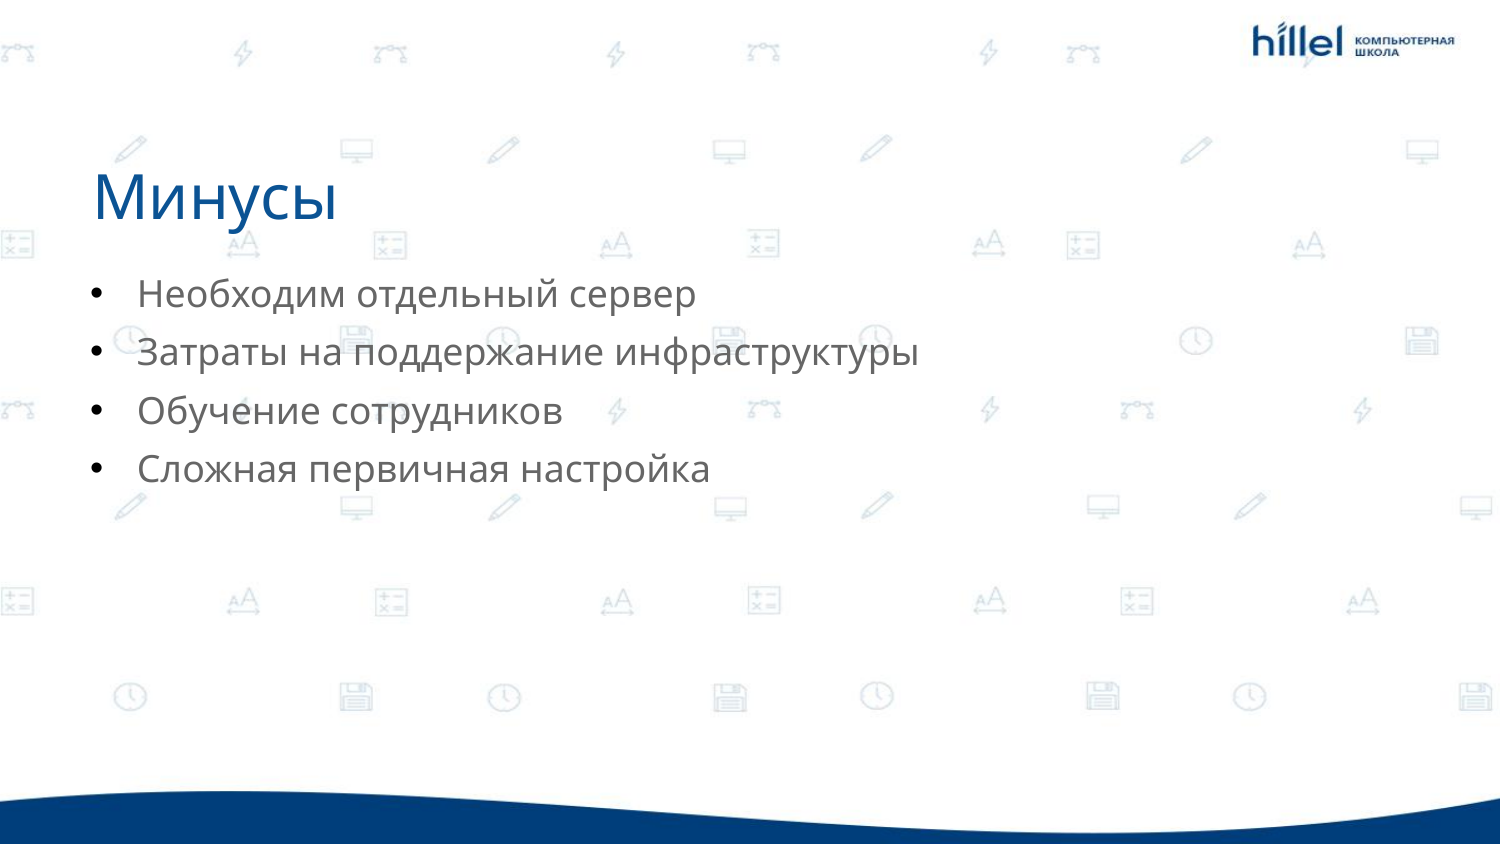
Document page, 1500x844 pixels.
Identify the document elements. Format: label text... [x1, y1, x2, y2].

text_box Минусы [77, 121, 1098, 248]
picture [0, 0, 1500, 844]
text_box Необходим отдельный сервер Затраты на поддержание инфраструктуры Обучение сотрудников Сложная первичная настройка [74, 262, 1142, 722]
